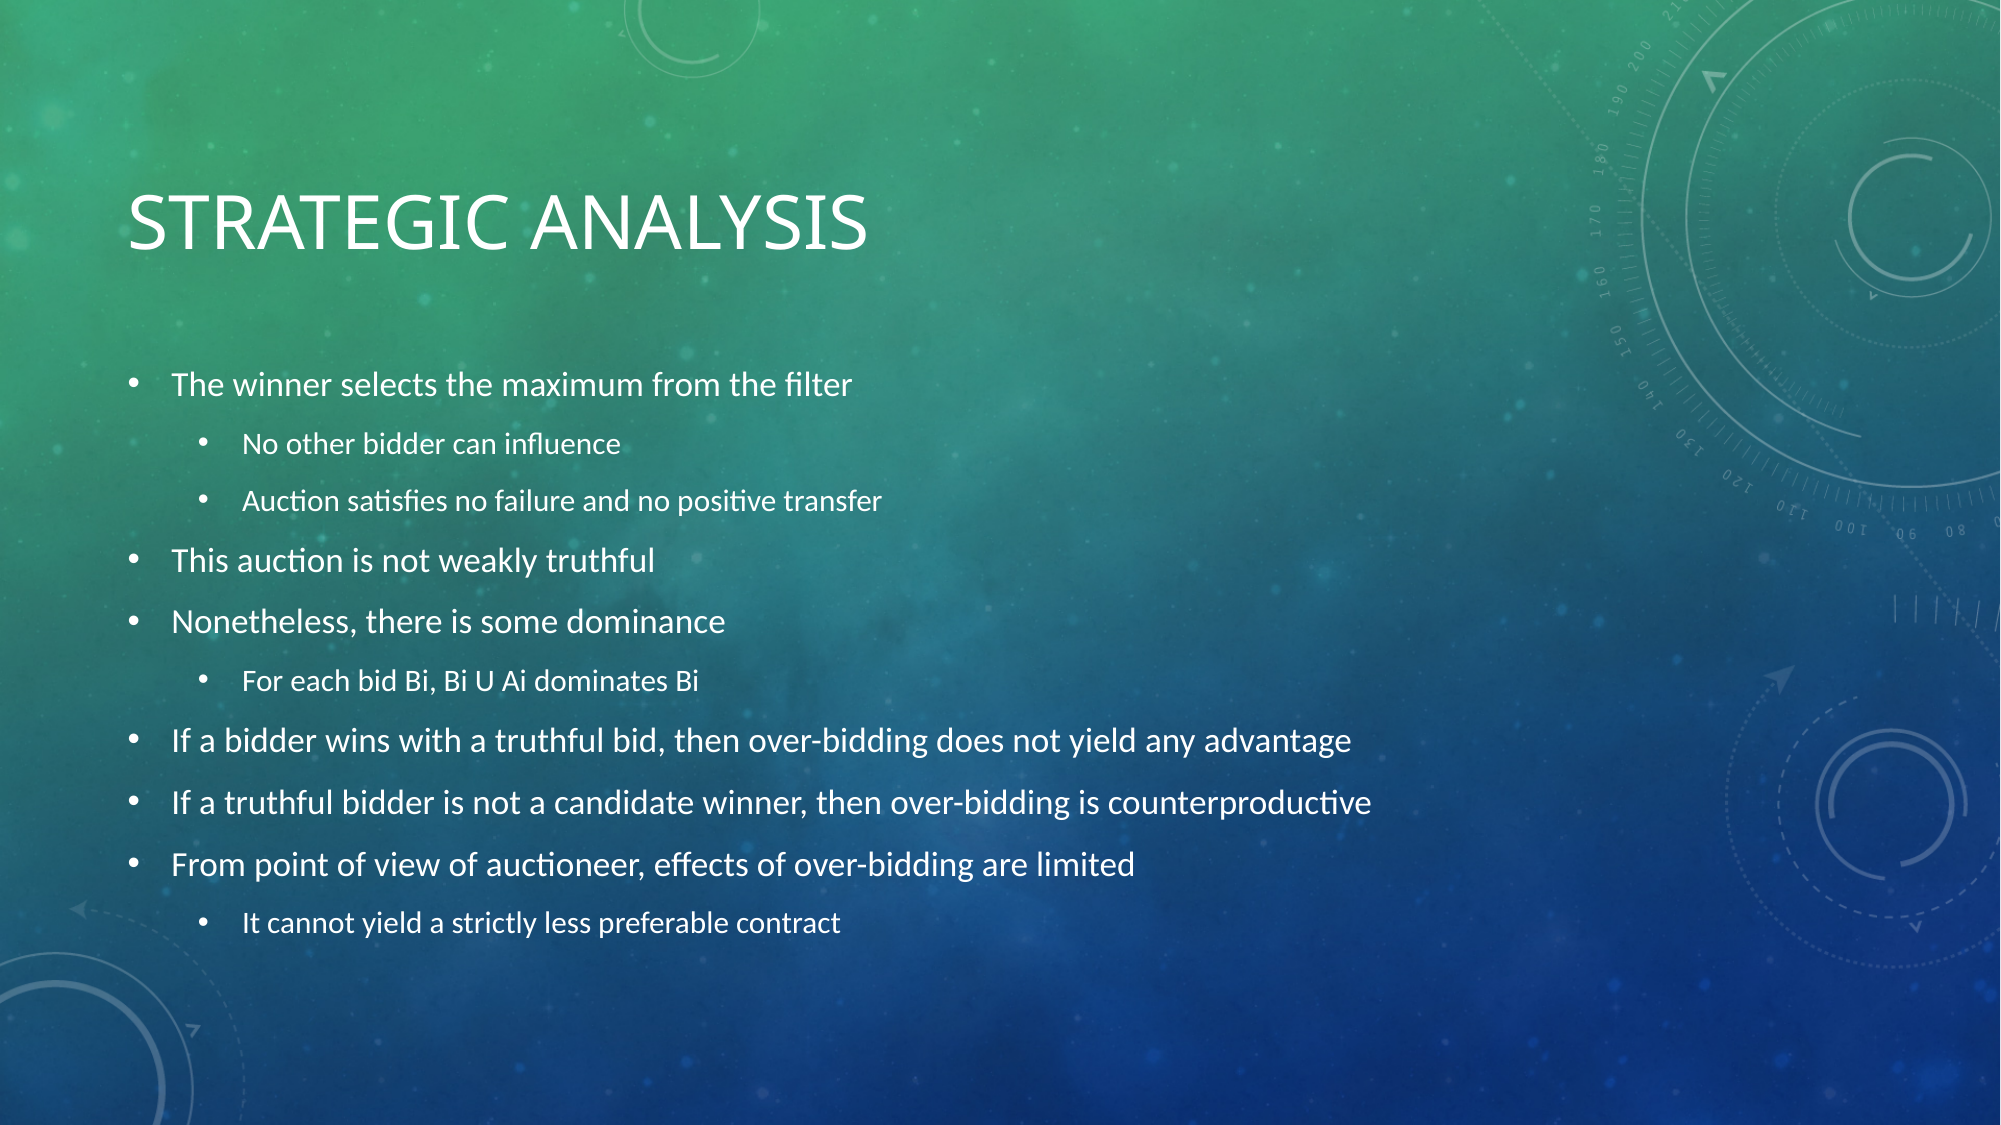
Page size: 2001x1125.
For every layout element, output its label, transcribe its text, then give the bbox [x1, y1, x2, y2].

title Strategic analysis [112, 99, 1775, 339]
list The winner selects the maximum from the filter No other bidder can influence Auction satisfies no failure and no positive transfer This auction is not weakly truthful Nonetheless, there is some dominance For each bid Bi, Bi U Ai dominates Bi If a bidder wins with a truthful bid, then over-bidding does not yield any advantage If a truthful bidder is not a candidate winner, then over-bidding is counterproductive From point of view of auctioneer, effects of over-bidding are limited It cannot yield a strictly less preferable contract [112, 351, 1775, 950]
picture [0, 0, 2001, 1125]
